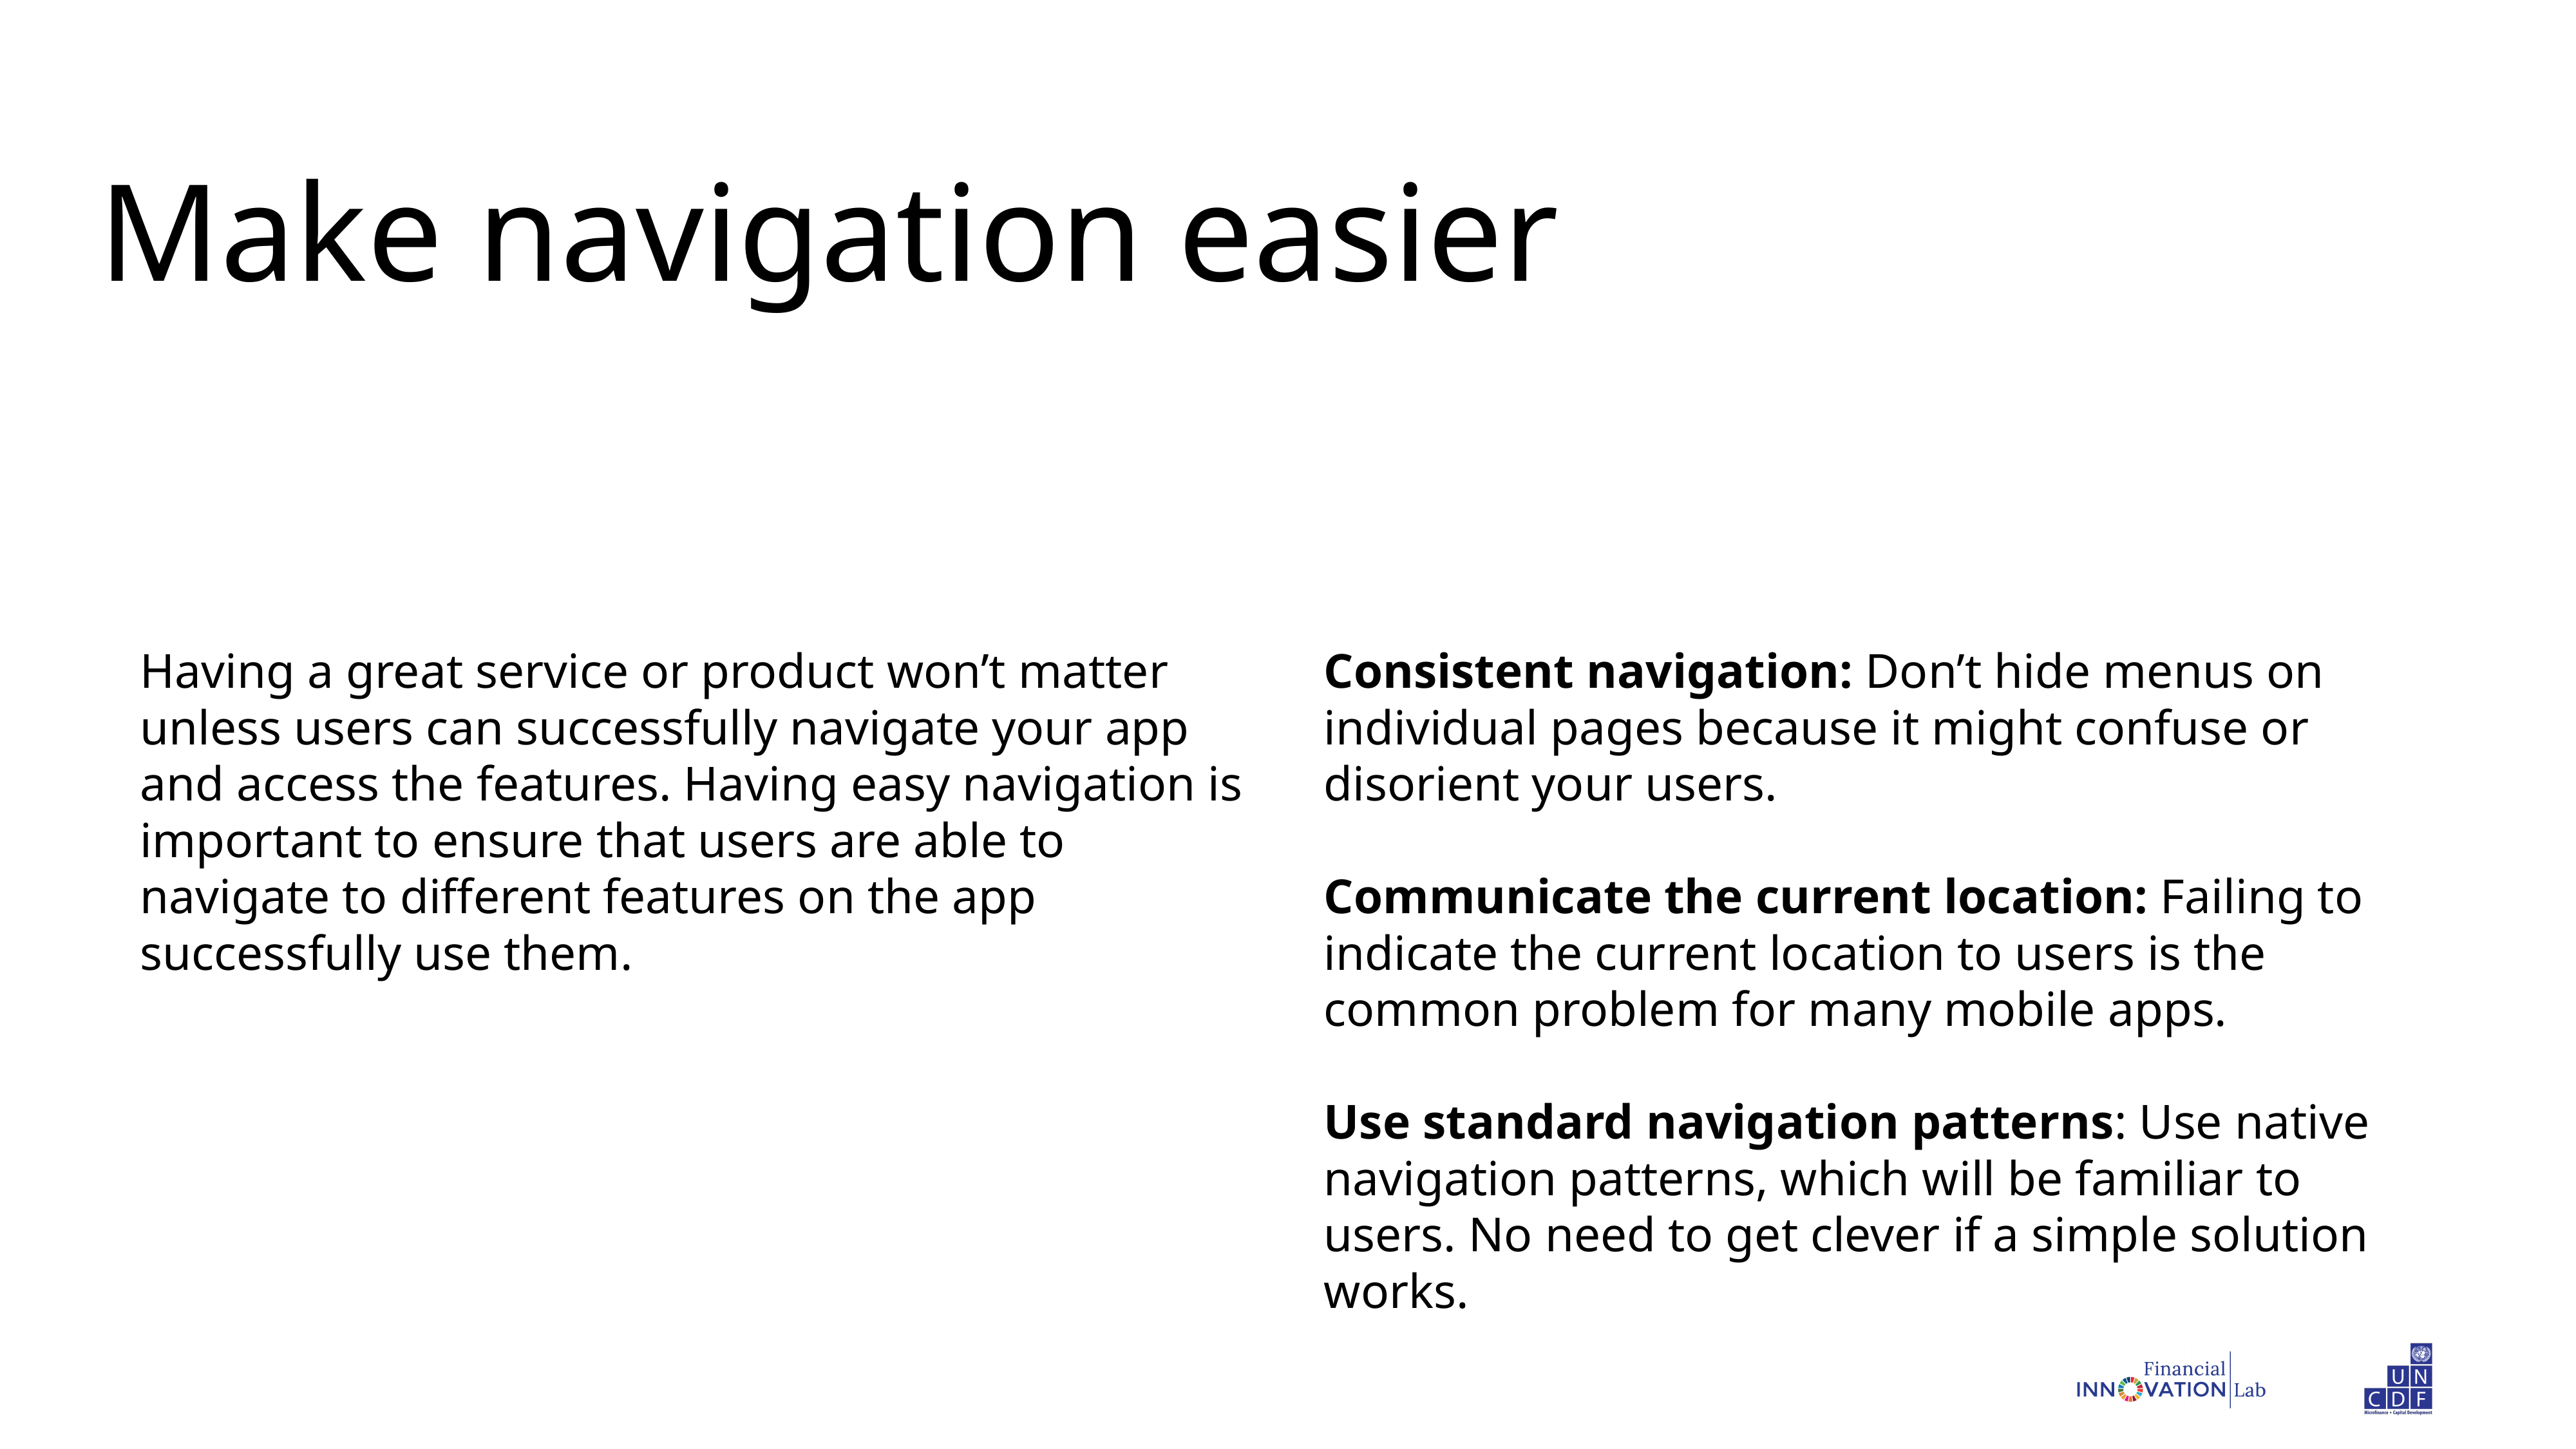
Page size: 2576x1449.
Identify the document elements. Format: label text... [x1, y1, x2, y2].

text_box Consistent navigation: Don’t hide menus on individual pages because it might confuse or disorient your users. Communicate the current location: Failing to indicate the current location to users is the common problem for many mobile apps. Use standard navigation patterns: Use native navigation patterns, which will be familiar to users. No need to get clever if a simple solution works. [1316, 633, 2443, 1449]
text_box Having a great service or product won’t matter unless users can successfully navigate your app and access the features. Having easy navigation is important to ensure that users are able to navigate to different features on the app successfully use them. [132, 633, 1260, 1362]
text_box Make navigation easier [91, 139, 1567, 316]
